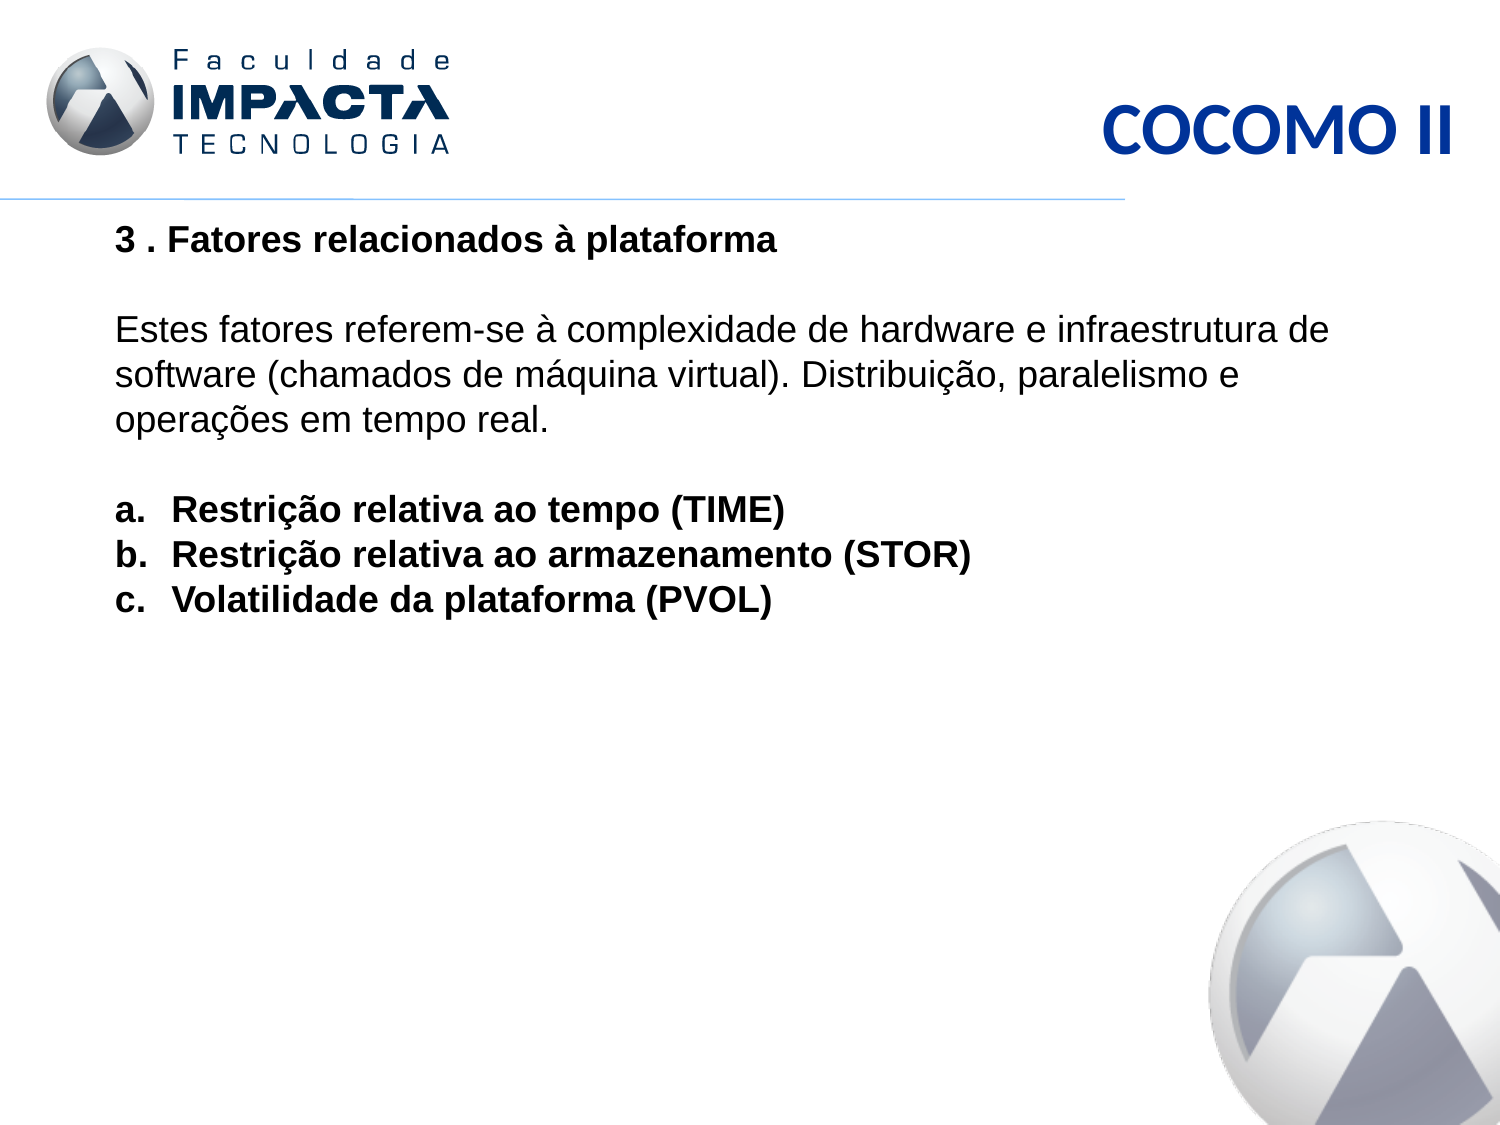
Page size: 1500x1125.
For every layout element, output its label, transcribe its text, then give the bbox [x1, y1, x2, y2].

picture [35, 35, 100, 164]
text_box 3 . Fatores relacionados à plataforma Estes fatores referem-se à complexidade de hardware e infraestrutura de software (chamados de máquina virtual). Distribuição, paralelismo e operações em tempo real. Restrição relativa ao tempo (TIME) Restrição relativa ao armazenamento (STOR) Volatilidade da plataforma (PVOL) [100, 219, 1424, 808]
text_box COCOMO II [100, 31, 1471, 219]
picture [1206, 787, 1500, 1125]
